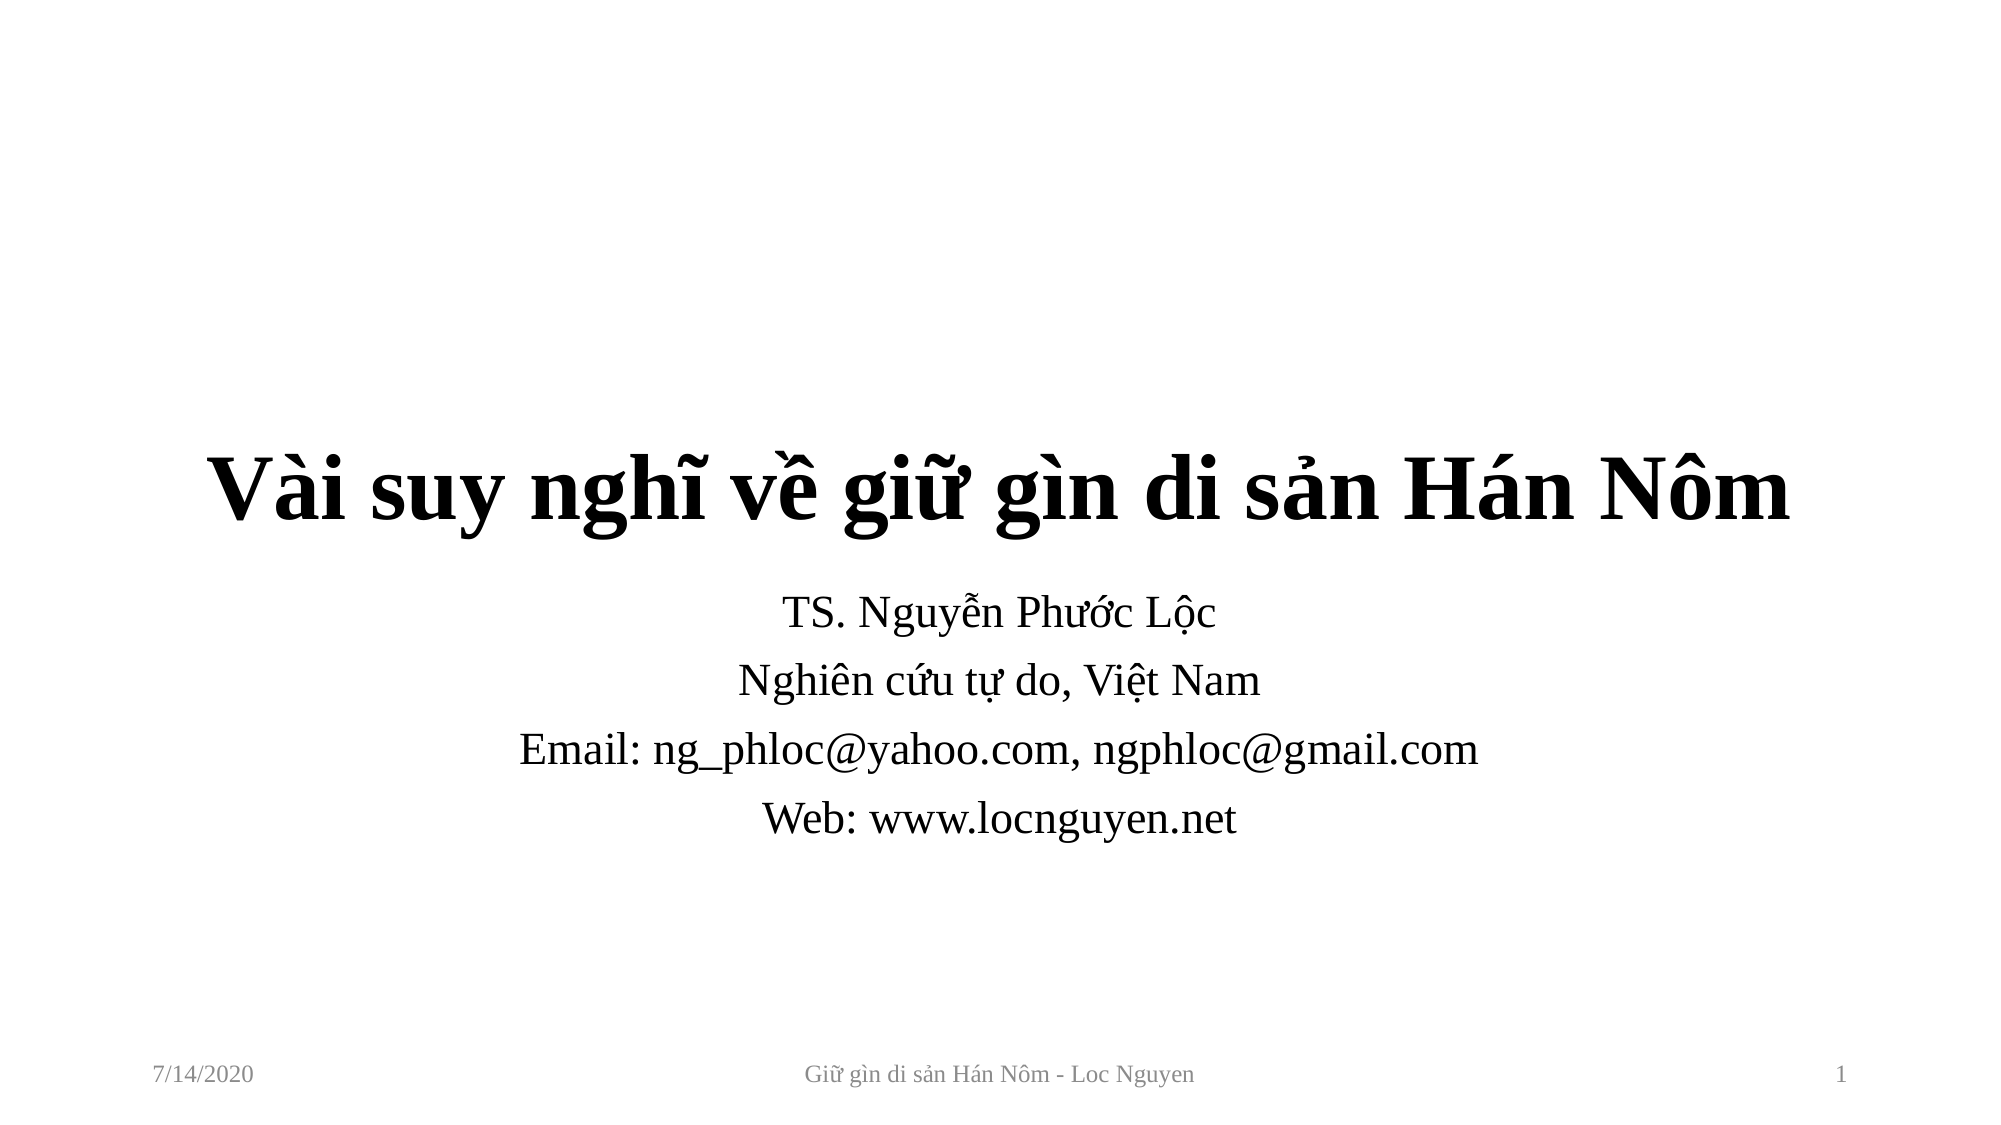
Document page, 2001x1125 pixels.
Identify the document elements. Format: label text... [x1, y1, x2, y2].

subtitle TS. Nguyễn Phước Lộc Nghiên cứu tự do, Việt Nam Email: ng_phloc@yahoo.com, ngphloc@gmail.com Web: www.locnguyen.net [249, 579, 1750, 852]
slide_number 1 [1412, 1042, 1863, 1103]
title Vài suy nghĩ về giữ gìn di sản Hán Nôm [161, 155, 1838, 548]
footer Giữ gìn di sản Hán Nôm - Loc Nguyen [662, 1042, 1338, 1103]
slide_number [137, 1042, 588, 1103]
